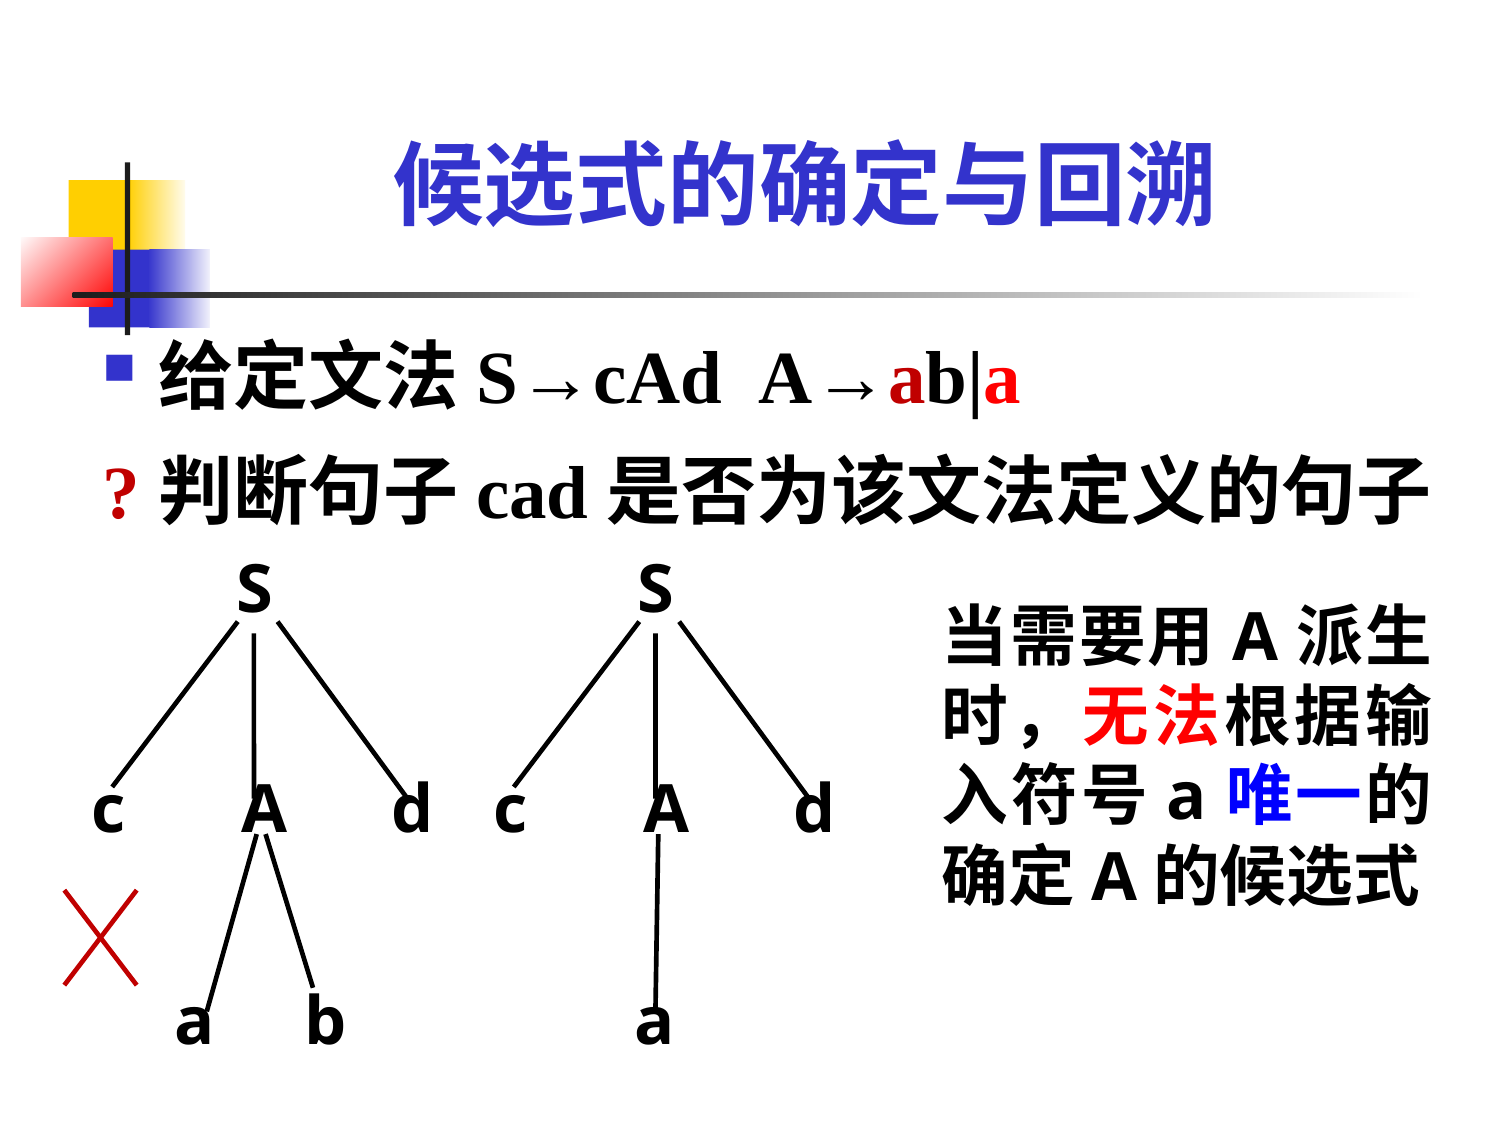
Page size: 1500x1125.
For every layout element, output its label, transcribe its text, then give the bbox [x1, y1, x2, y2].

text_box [64, 890, 137, 986]
list 给定文法S→cAd A→ab|a ?判断句子cad是否为该文法定义的句子 [87, 312, 1475, 575]
title 候选式的确定与回溯 [147, 101, 1436, 263]
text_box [76, 538, 449, 854]
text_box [478, 538, 851, 854]
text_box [619, 854, 690, 1066]
text_box 当需要用A派生时，无法根据输入符号a唯一的确定A的候选式 [927, 586, 1447, 921]
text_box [159, 834, 362, 1066]
